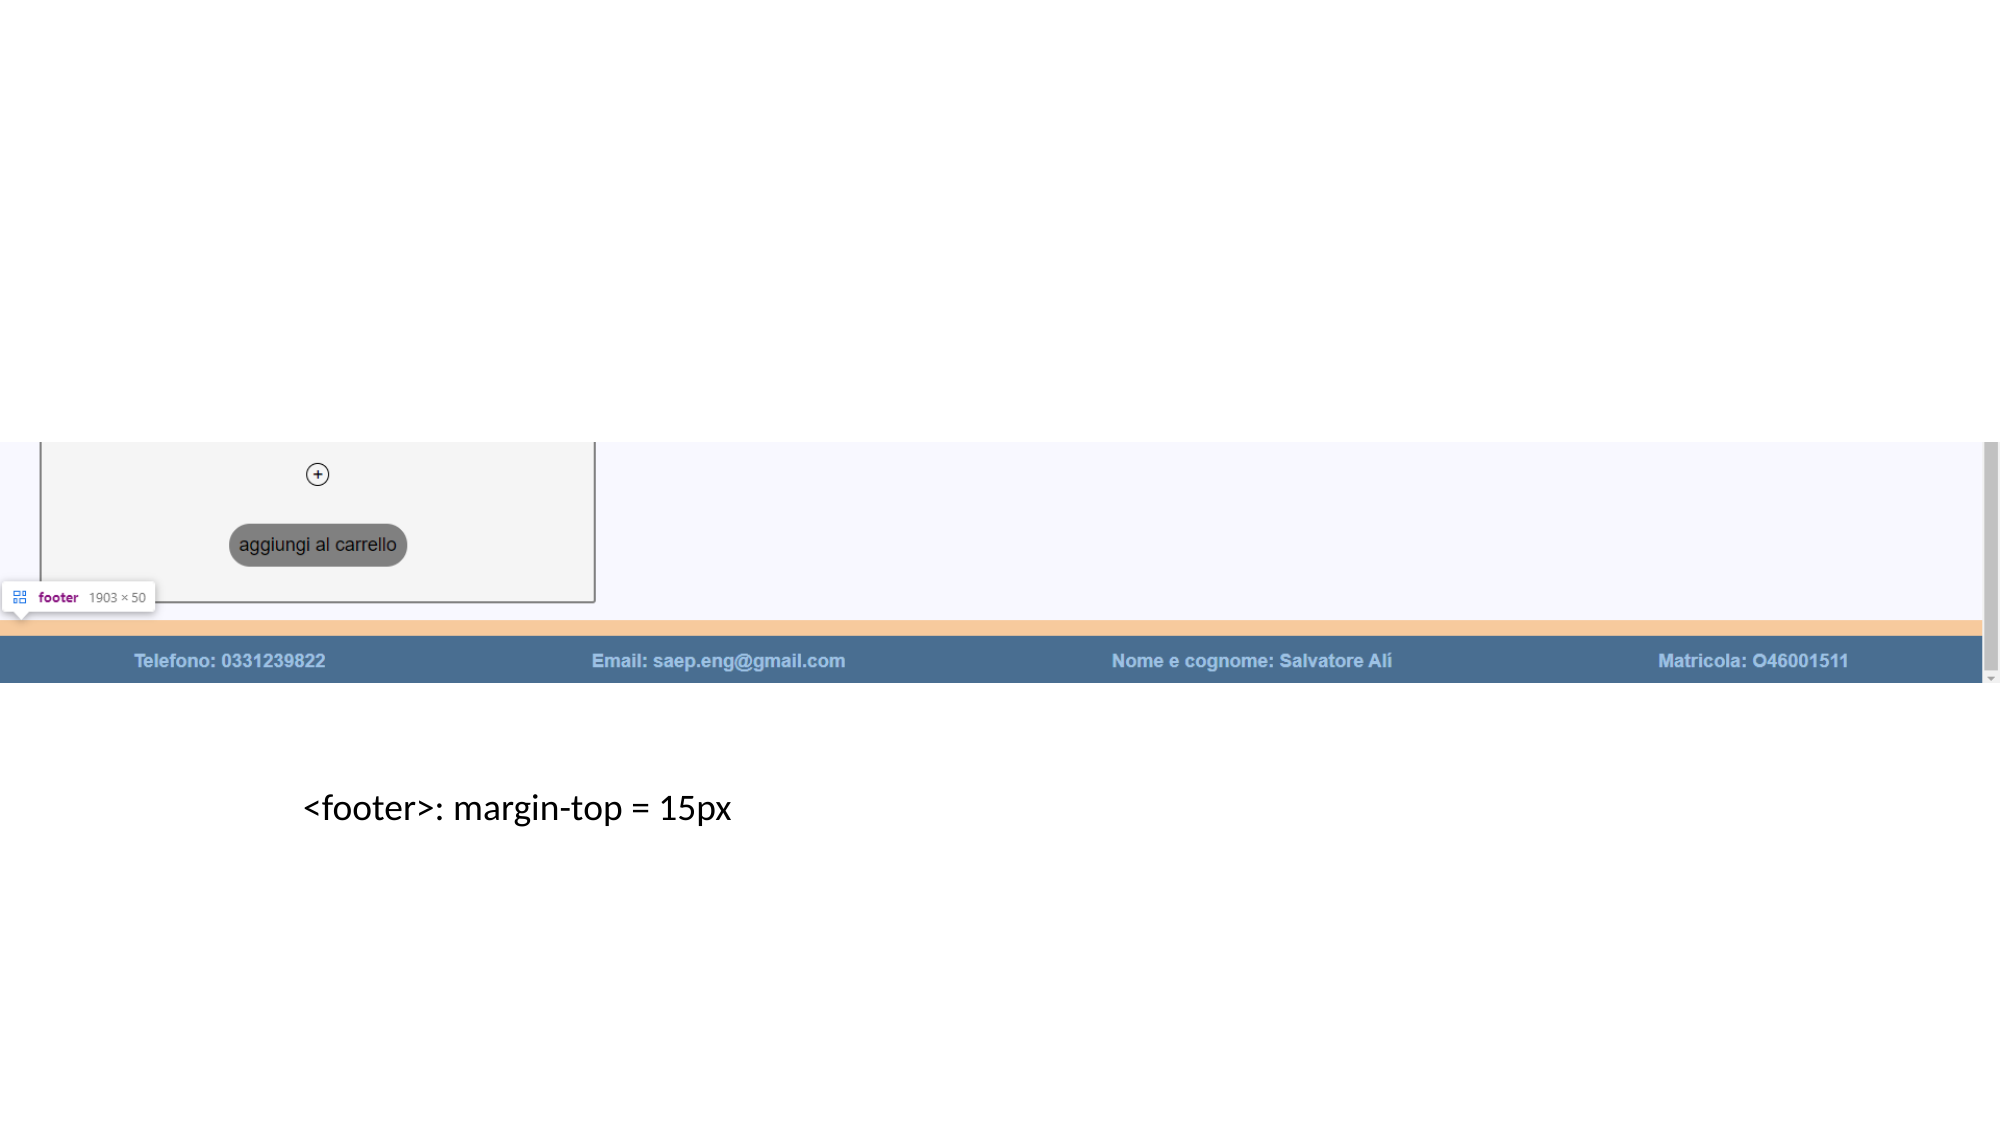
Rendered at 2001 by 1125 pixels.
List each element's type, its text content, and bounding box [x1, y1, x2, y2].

text_box <footer>: margin-top = 15px [0, 775, 1083, 836]
picture [0, 442, 2000, 683]
